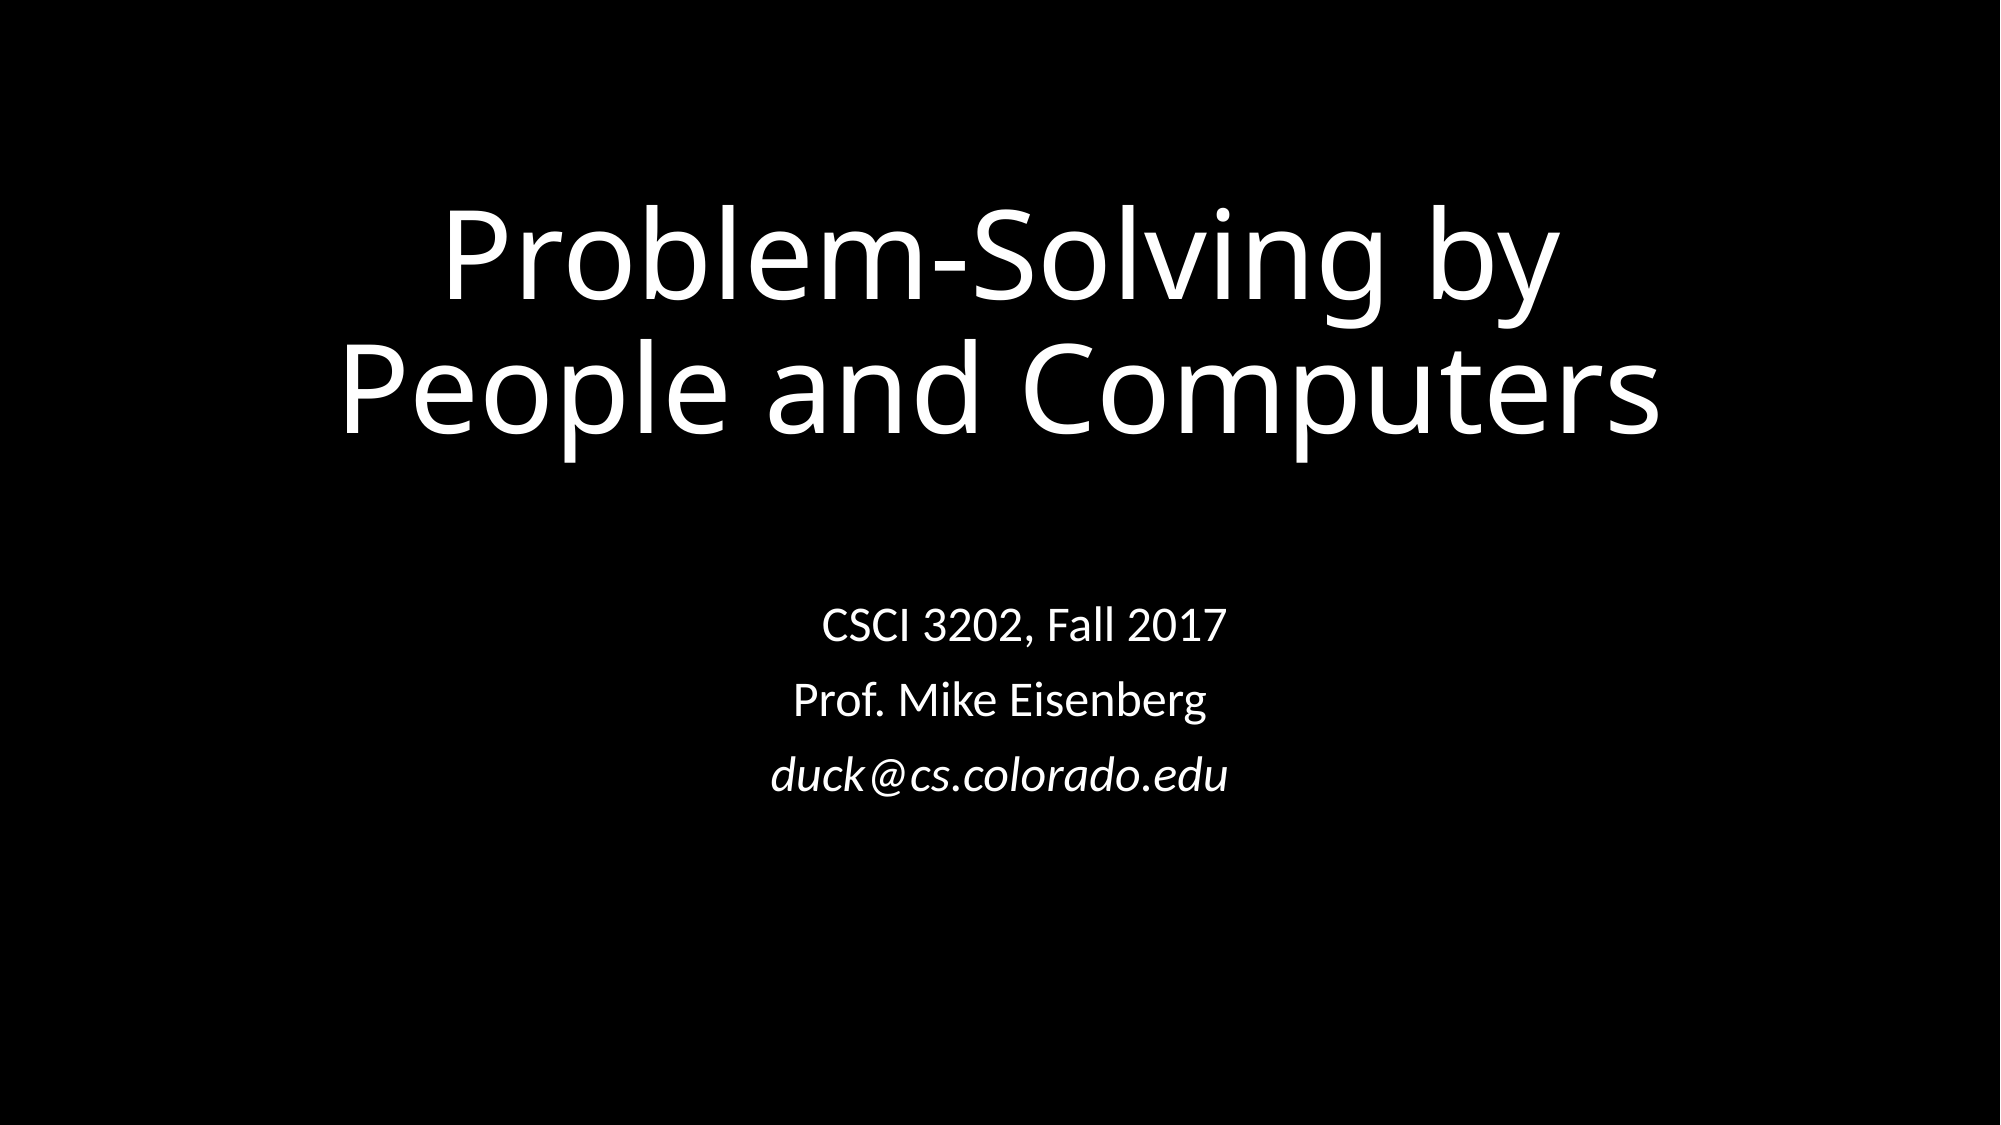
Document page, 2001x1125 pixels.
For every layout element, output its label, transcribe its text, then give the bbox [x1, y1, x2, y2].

title Problem-Solving by People and Computers [249, 184, 1750, 468]
subtitle CSCSCI 3202, Fall 2017 Prof. Mike Eisenberg duck@cs.colorado.edu [249, 590, 1750, 863]
